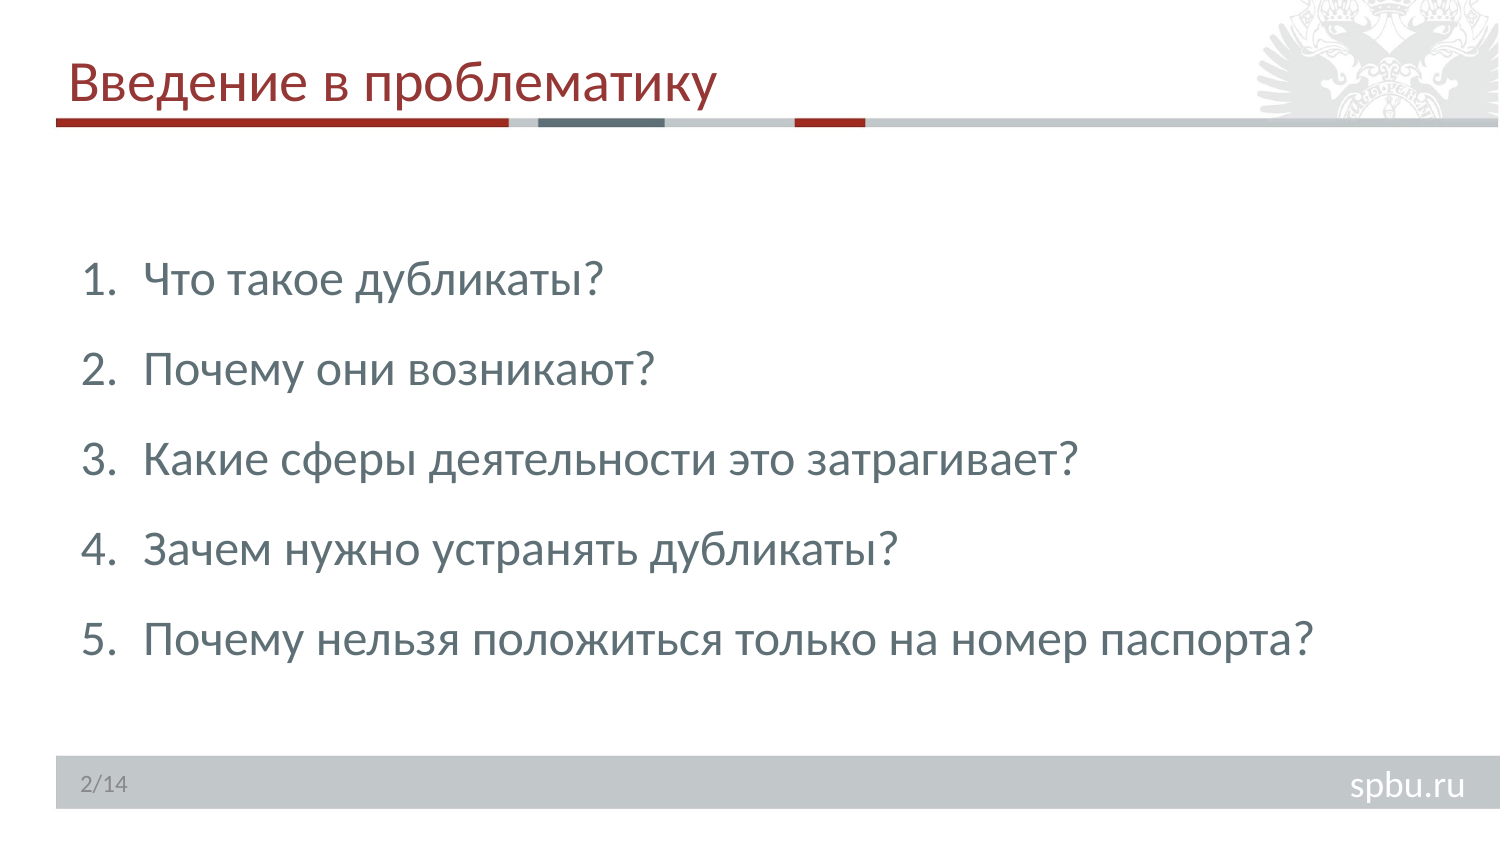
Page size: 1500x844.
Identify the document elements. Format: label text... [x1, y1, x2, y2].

title Введение в проблематику [53, 43, 989, 113]
picture [0, 0, 1500, 844]
slide_number 2/14 [64, 764, 313, 800]
subtitle Что такое дубликаты? Почему они возникают? Какие сферы деятельности это затрагивает? Зачем нужно устранять дубликаты? Почему нельзя положиться только на номер паспорта? [53, 152, 1481, 729]
